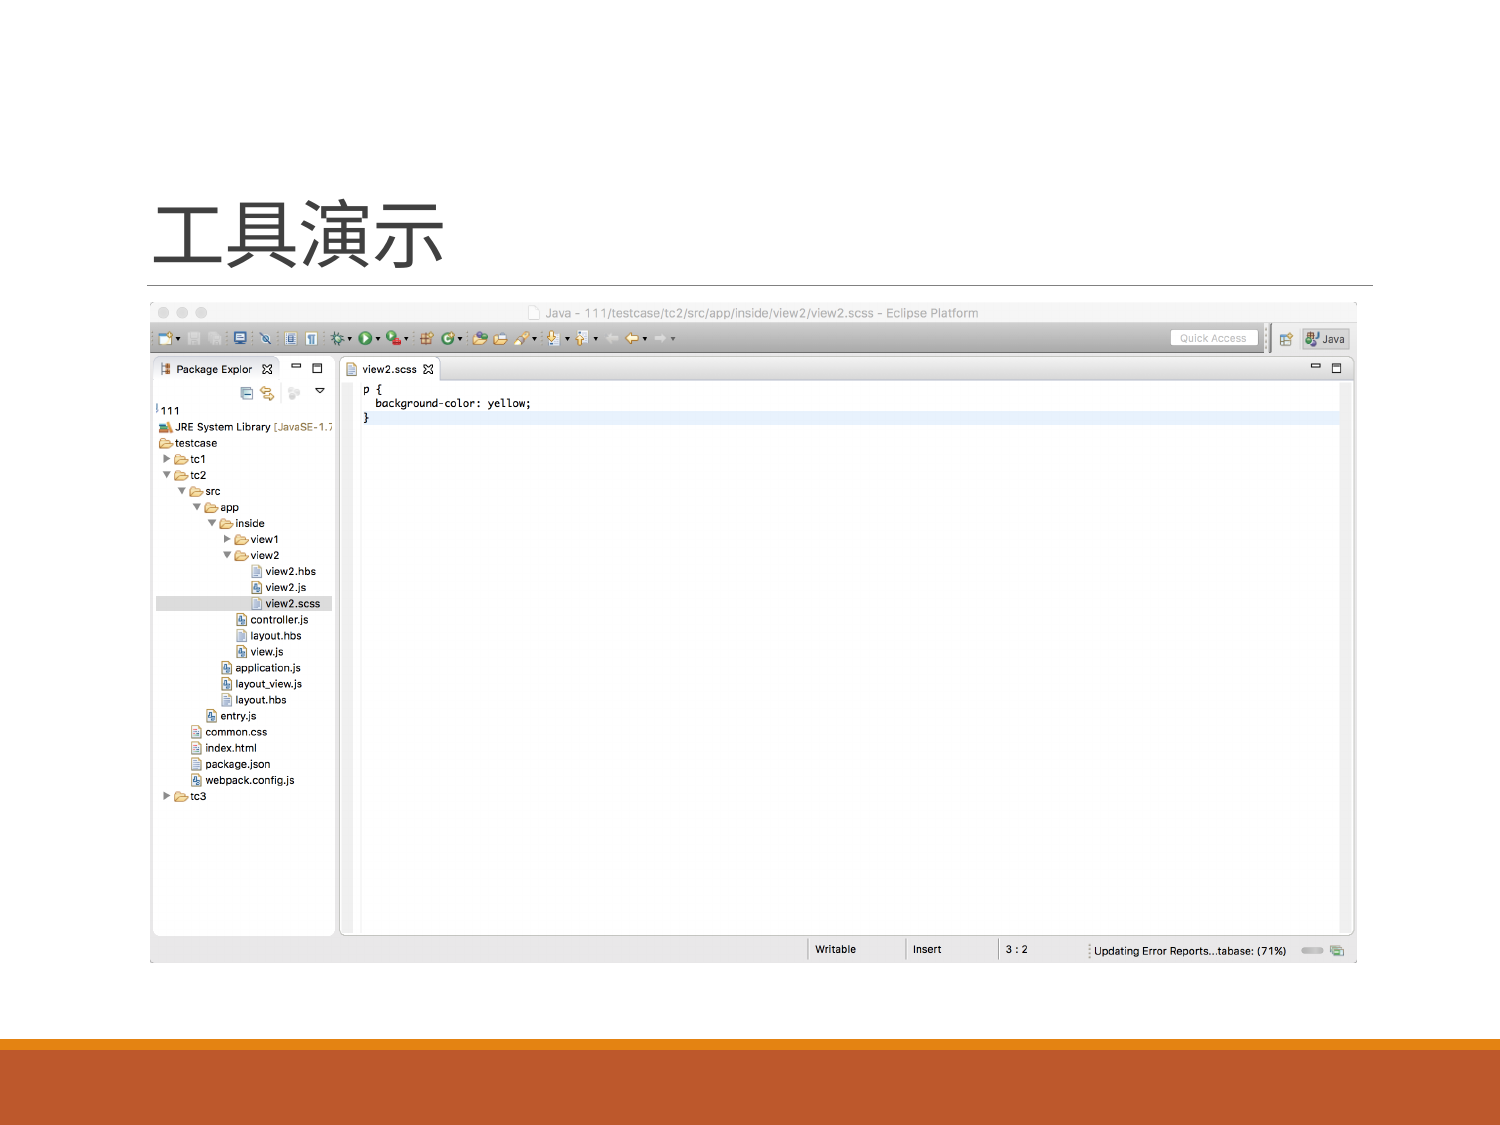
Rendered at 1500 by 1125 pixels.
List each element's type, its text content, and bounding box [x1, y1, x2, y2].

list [149, 302, 1358, 964]
title 工具演示 [135, 47, 1373, 285]
